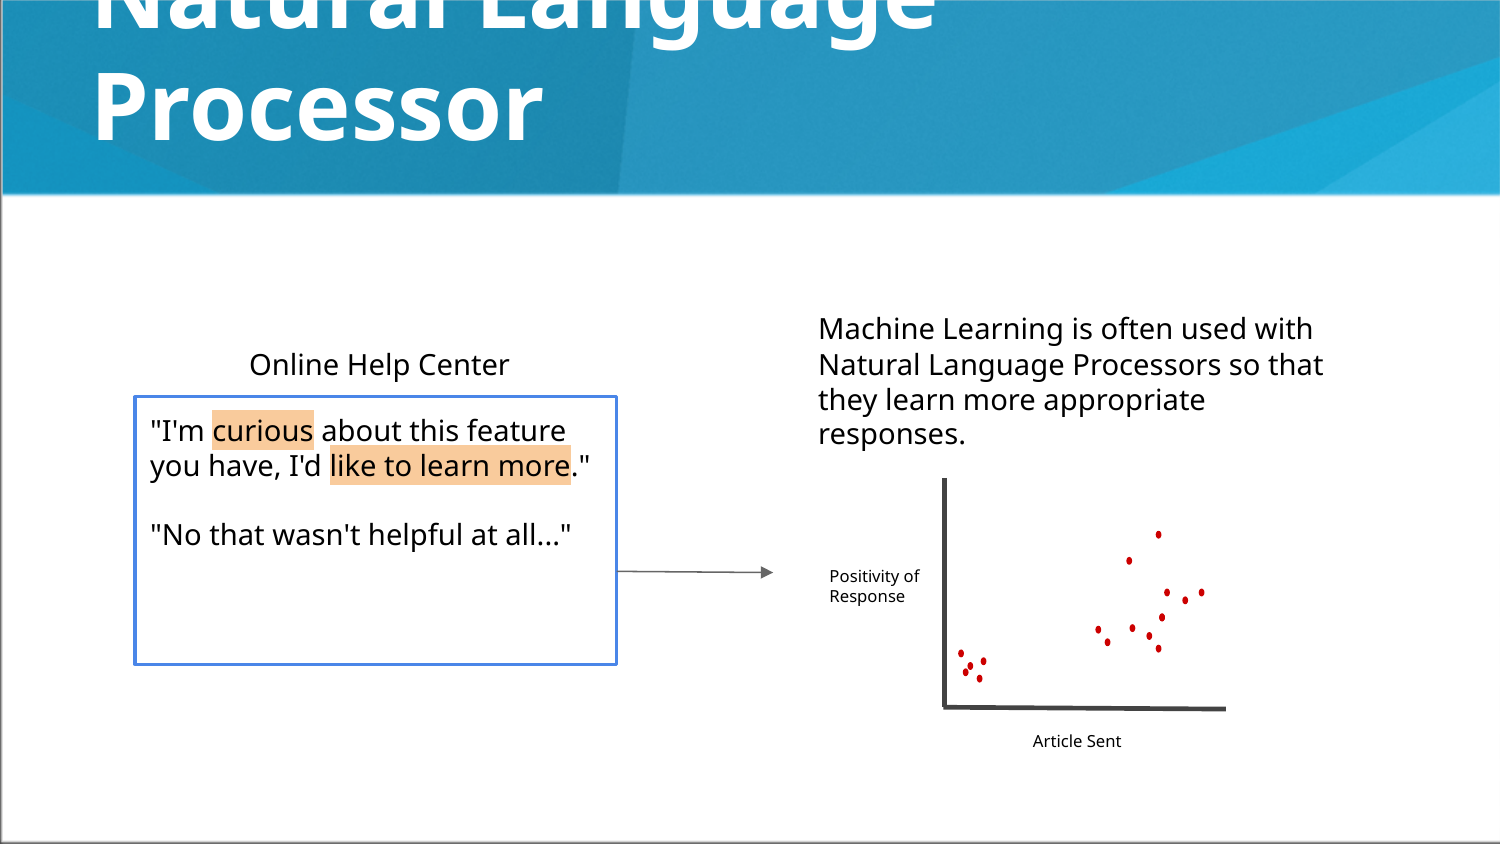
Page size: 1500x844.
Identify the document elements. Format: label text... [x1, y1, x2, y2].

text_box [1164, 588, 1170, 597]
text_box Machine Learning is often used with Natural Language Processors so that they learn more appropriate responses. [803, 295, 1359, 466]
text_box [1155, 530, 1162, 539]
text_box [1104, 638, 1111, 647]
text_box [962, 668, 969, 677]
text_box [1129, 624, 1136, 633]
text_box [1146, 632, 1153, 640]
text_box "I'm curious about this feature you have, I'd like to learn more." "No that wasn't helpful at all..." [135, 396, 617, 665]
text_box [1095, 625, 1102, 634]
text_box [943, 706, 1227, 710]
text_box [958, 649, 964, 658]
text_box [1155, 644, 1162, 653]
text_box [980, 657, 987, 666]
text_box Article Sent [1017, 720, 1152, 761]
picture [0, 0, 1500, 844]
text_box [1182, 596, 1189, 605]
text_box [967, 662, 974, 670]
text_box [976, 674, 983, 683]
text_box [1159, 613, 1165, 622]
text_box Online Help Center [234, 331, 531, 397]
text_box [1126, 556, 1133, 565]
title Natural Language Processor [75, 33, 1425, 175]
text_box [1198, 588, 1205, 597]
text_box Positivity of Response [814, 550, 939, 621]
